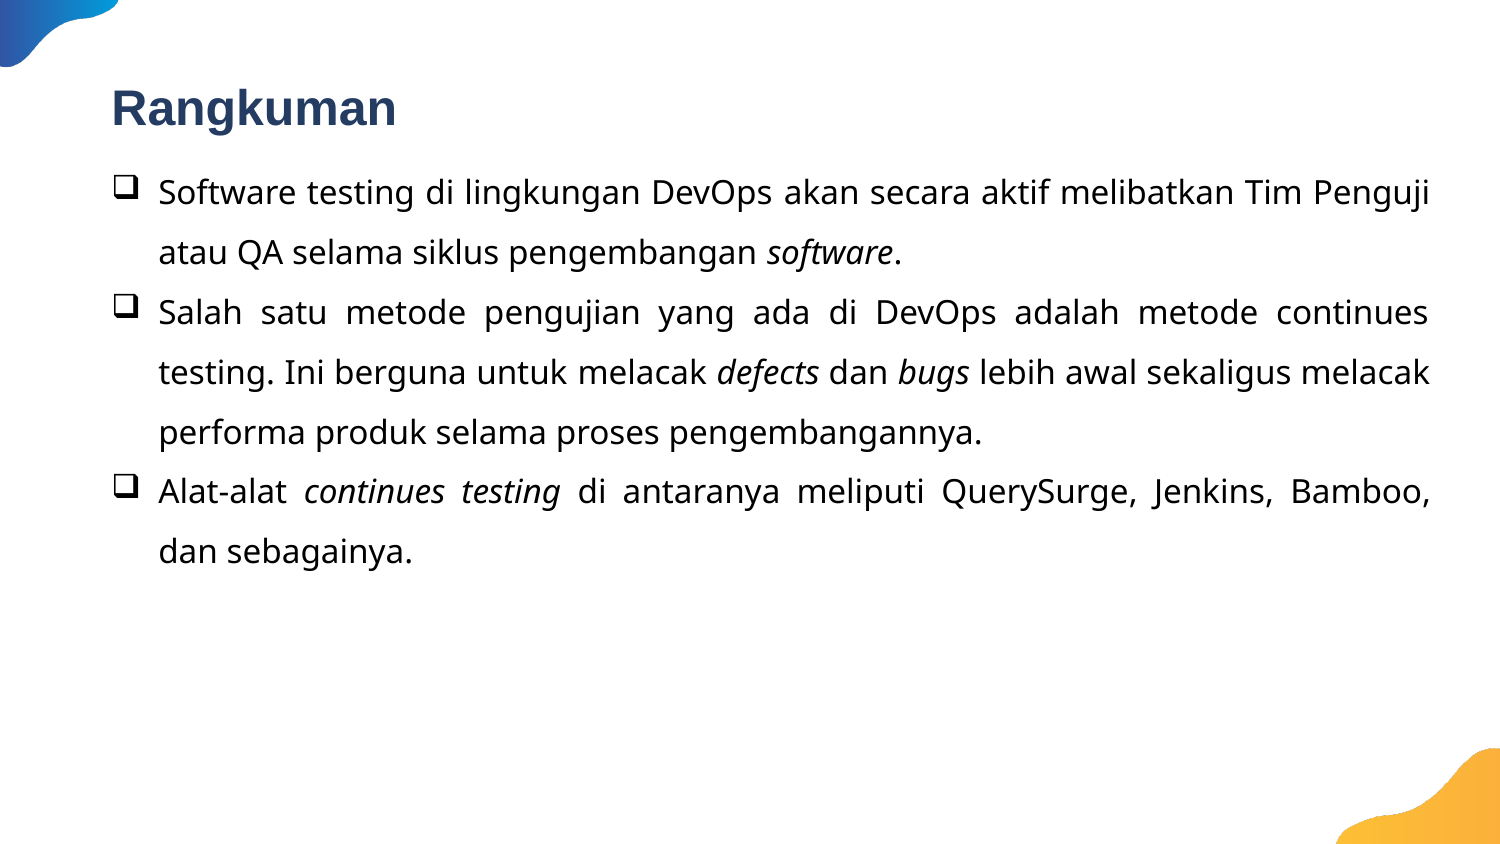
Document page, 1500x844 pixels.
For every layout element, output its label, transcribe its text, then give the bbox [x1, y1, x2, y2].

text_box Rangkuman [96, 37, 730, 143]
picture [1334, 740, 1500, 844]
text_box Software testing di lingkungan DevOps akan secara aktif melibatkan Tim Penguji atau QA selama siklus pengembangan software. Salah satu metode pengujian yang ada di DevOps adalah metode continues testing. Ini berguna untuk melacak defects dan bugs lebih awal sekaligus melacak performa produk selama proses pengembangannya. Alat-alat continues testing di antaranya meliputi QuerySurge, Jenkins, Bamboo, dan sebagainya. [96, 143, 1446, 818]
picture [0, 0, 120, 73]
